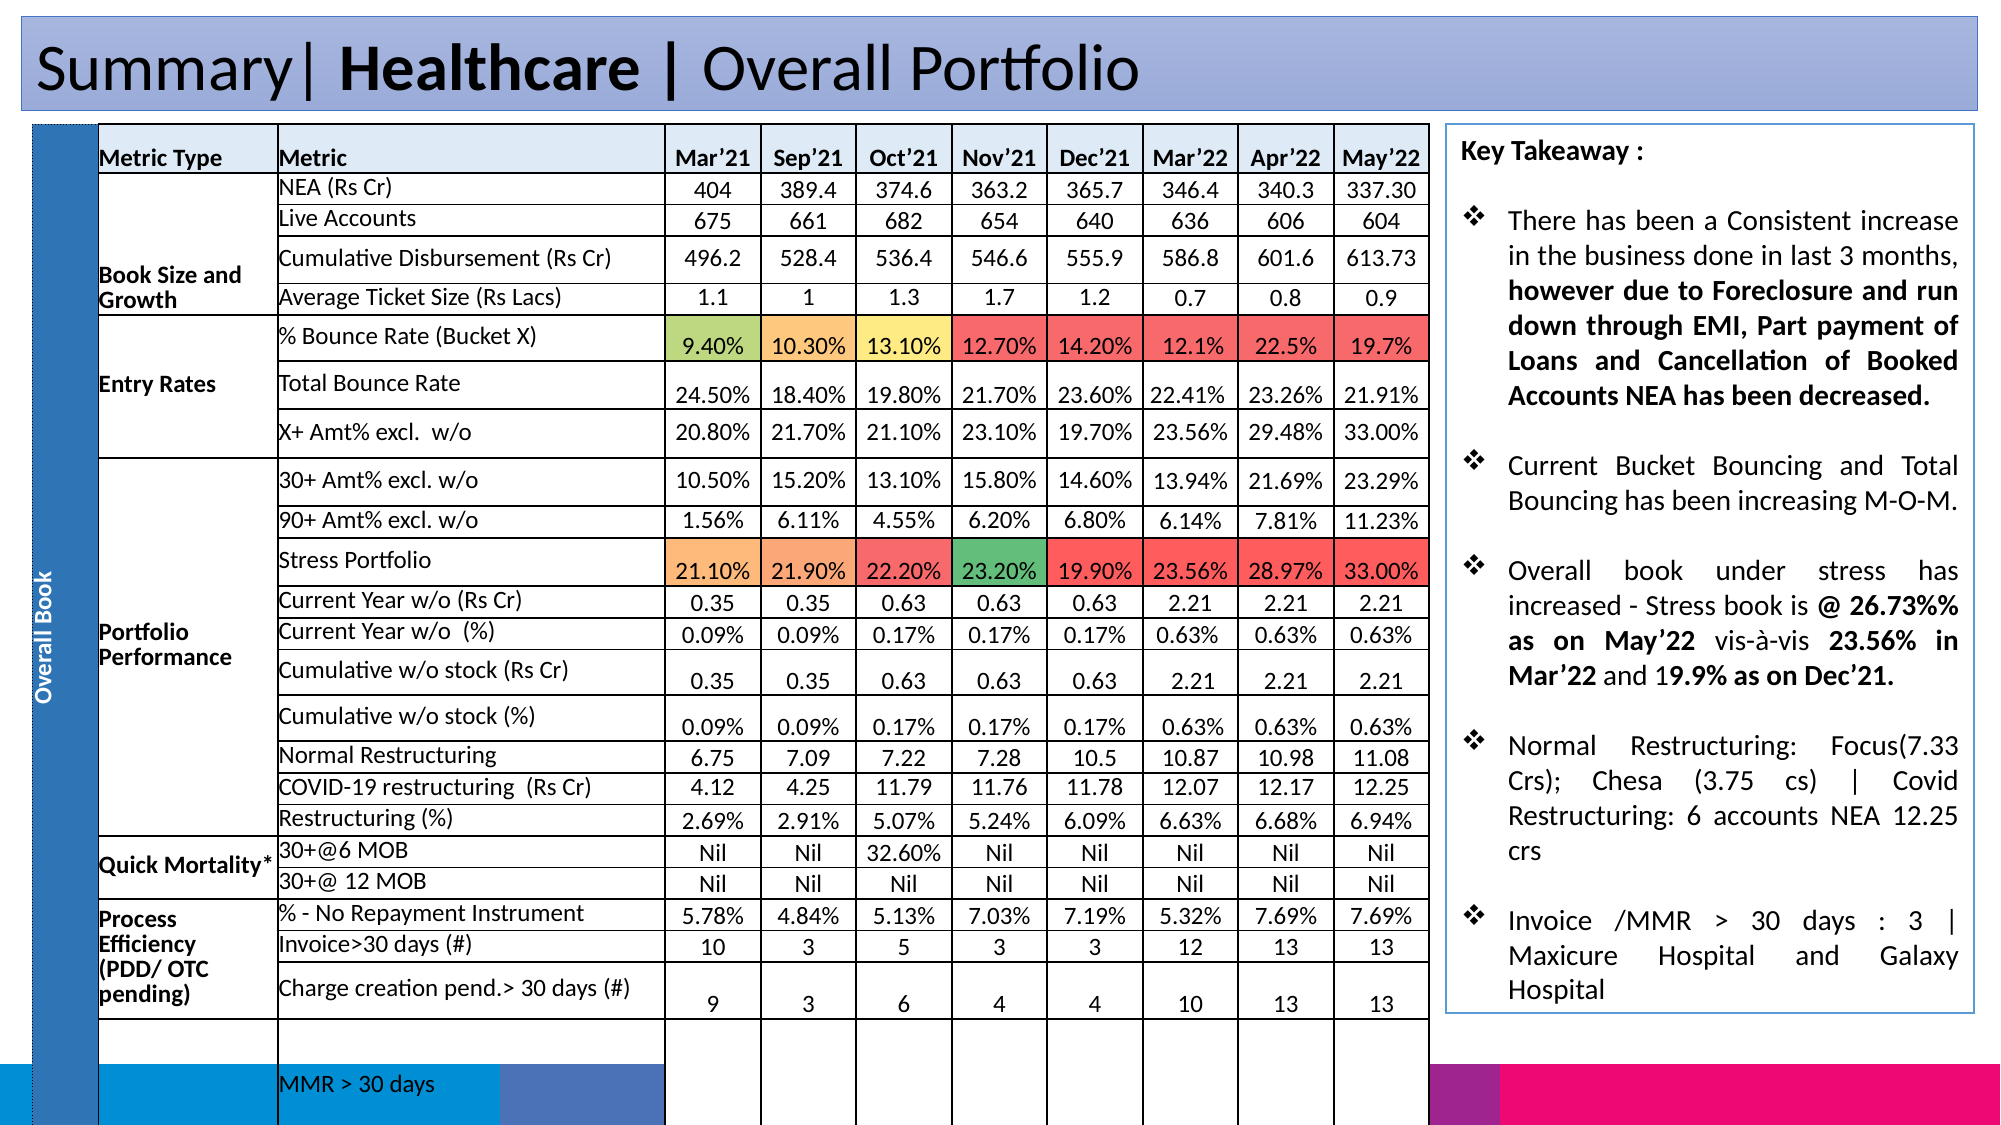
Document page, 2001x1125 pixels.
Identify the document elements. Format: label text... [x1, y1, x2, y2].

table_cell 340.3 [1239, 174, 1333, 204]
table_cell Nil [953, 868, 1046, 898]
table_cell 6.14% [1144, 507, 1237, 537]
table_cell Cumulative Disbursement (Rs Cr) [279, 237, 664, 283]
table_cell 28 [666, 1020, 760, 1125]
table_cell 23.60% [1048, 362, 1142, 408]
table_cell 33.00% [1335, 410, 1428, 457]
table_header Nov’21 [953, 125, 1046, 172]
table_cell 30+ Amt% excl. w/o [279, 459, 664, 505]
text_box Summary| Healthcare | Overall Portfolio [21, 16, 1978, 111]
table_cell 6.09% [1048, 805, 1142, 835]
table_cell 19.80% [857, 362, 951, 408]
table_cell Nil [1048, 868, 1142, 898]
table_cell 0.17% [1048, 619, 1142, 649]
table_cell 19.7% [1335, 316, 1428, 360]
table_header Overall Book [32, 124, 98, 1125]
table_cell 3 [762, 1020, 855, 1125]
table_cell Average Ticket Size (Rs Lacs) [279, 284, 664, 314]
table_cell 2.21 [1144, 587, 1237, 617]
table_cell Nil [762, 837, 855, 867]
table_cell 0.63% [1239, 619, 1333, 649]
table_cell Nil [1048, 837, 1142, 867]
table_cell 7.69% [1335, 900, 1428, 930]
table_cell 11.79 [857, 774, 951, 804]
table_cell 675 [666, 205, 760, 235]
table_cell 389.4 [762, 174, 855, 204]
table_cell 2.21 [1239, 587, 1333, 617]
table_cell 2.21 [1144, 650, 1237, 694]
table_cell 528.4 [762, 237, 855, 283]
table_cell 0.63 [857, 650, 951, 694]
table_cell 0.09% [666, 696, 760, 740]
table_cell 346.4 [1144, 174, 1237, 204]
table_cell 661 [762, 205, 855, 235]
table_cell 2.69% [666, 805, 760, 835]
table_header Sep’21 [762, 125, 855, 172]
table_cell 23.56% [1144, 539, 1237, 585]
table_cell 23.10% [953, 410, 1046, 457]
table_header Metric [279, 125, 664, 172]
text_box [0, 0, 2000, 94]
table_cell 3 [953, 1020, 1046, 1125]
table_cell 0.17% [857, 696, 951, 740]
table_cell 7.28 [953, 742, 1046, 772]
table_cell 0.63% [1239, 696, 1333, 740]
table_cell 90+ Amt% excl. w/o [279, 507, 664, 537]
table_cell 0.35 [762, 587, 855, 617]
table_cell 0.35 [762, 650, 855, 694]
table_cell 546.6 [953, 237, 1046, 283]
table_cell 0.63% [1144, 619, 1237, 649]
table_cell 496.2 [666, 237, 760, 283]
table_cell 30+@ 12 MOB [279, 868, 664, 898]
table_cell MMR > 30 days [279, 1020, 664, 1125]
table_cell 22.5% [1239, 316, 1333, 360]
table_cell 0.09% [666, 619, 760, 649]
table_cell 7 [1144, 1020, 1237, 1125]
table_cell 4 [857, 1020, 951, 1125]
table_cell 10.50% [666, 459, 760, 505]
table_cell 13 [1335, 963, 1428, 1018]
table_cell 15.80% [953, 459, 1046, 505]
table_cell 32.60% [857, 837, 951, 867]
table_cell 536.4 [857, 237, 951, 283]
table_cell 24.50% [666, 362, 760, 408]
table_cell 15.20% [762, 459, 855, 505]
table_header Metric Type [99, 125, 277, 172]
table_cell Current Year w/o (%) [279, 619, 664, 649]
table_cell 7.69% [1239, 900, 1333, 930]
table_cell 12.25 [1335, 774, 1428, 804]
table_cell 21.69% [1239, 459, 1333, 505]
table_cell 21.10% [666, 539, 760, 585]
table_cell 636 [1144, 205, 1237, 235]
table_cell 1.56% [666, 507, 760, 537]
table_cell % Bounce Rate (Bucket X) [279, 316, 664, 360]
table_header Mar’21 [666, 125, 760, 172]
table_cell 1.1 [666, 284, 760, 314]
table_cell 0.63 [857, 587, 951, 617]
table_cell 337.30 [1335, 174, 1428, 204]
table_cell 19.70% [1048, 410, 1142, 457]
table_cell Nil [953, 837, 1046, 867]
table_cell Total Bounce Rate [279, 362, 664, 408]
table_cell Nil [666, 837, 760, 867]
table_cell 12.17 [1239, 774, 1333, 804]
table_cell 9.40% [666, 316, 760, 360]
table_cell 0.63 [953, 650, 1046, 694]
table_cell 4.84% [762, 900, 855, 930]
table_cell 0.63% [1144, 696, 1237, 740]
table_cell 21.91% [1335, 362, 1428, 408]
table_cell 14.60% [1048, 459, 1142, 505]
table_cell 11.08 [1335, 742, 1428, 772]
table_cell 606 [1239, 205, 1333, 235]
table_cell 604 [1335, 205, 1428, 235]
table_cell 13 [1335, 931, 1428, 961]
table_cell 0.63 [953, 587, 1046, 617]
table_cell 1.2 [1048, 284, 1142, 314]
table_cell 13.94% [1144, 459, 1237, 505]
table_cell 23.29% [1335, 459, 1428, 505]
table_cell 0.8 [1239, 284, 1333, 314]
table_cell 7.19% [1048, 900, 1142, 930]
table_cell Nil [1335, 868, 1428, 898]
table_cell 3 [953, 931, 1046, 961]
table_cell Invoice>30 days (#) [279, 931, 664, 961]
table_cell 10 [666, 931, 760, 961]
table_cell 0.7 [1144, 284, 1237, 314]
table_cell 12 [1144, 931, 1237, 961]
table_cell 0.17% [1048, 696, 1142, 740]
table_cell 6.75 [666, 742, 760, 772]
table_cell 586.8 [1144, 237, 1237, 283]
table_header [1500, 1064, 2000, 1125]
table_cell 10 [1144, 963, 1237, 1018]
table_cell Current Year w/o (Rs Cr) [279, 587, 664, 617]
table_cell 21.90% [762, 539, 855, 585]
table_cell 21.70% [762, 410, 855, 457]
table_cell 6.94% [1335, 805, 1428, 835]
table_cell Nil [1144, 837, 1237, 867]
table_cell 3 [1335, 1020, 1428, 1125]
table_cell 1 [762, 284, 855, 314]
text_box Key Takeaway : There has been a Consistent increase in the business done in last 3 months, however due to Foreclosure and run down through EMI, Part payment of Loans and Cancellation of Booked Accounts NEA has been decreased. Current Bucket Bouncing and Total Bouncing has been increasing M-O-M. Overall book under stress has increased - Stress book is @ 26.73%% as on May’22 vis-à-vis 23.56% in Mar’22 and 19.9% as on Dec’21. Normal Restructuring: Focus(7.33 Crs); Chesa (3.75 cs) | Covid Restructuring: 6 accounts NEA 12.25 crs Invoice /MMR > 30 days : 3 | Maxicure Hospital and Galaxy Hospital [1445, 123, 1975, 1014]
table_cell 22.41% [1144, 362, 1237, 408]
table_cell 0.17% [857, 619, 951, 649]
table_cell 30+@6 MOB [279, 837, 664, 867]
table_cell 1.7 [953, 284, 1046, 314]
table_cell 0.63 [1048, 650, 1142, 694]
table_cell 20.80% [666, 410, 760, 457]
table_cell 6.20% [953, 507, 1046, 537]
table_cell 682 [857, 205, 951, 235]
table_cell 6 [857, 963, 951, 1018]
table_cell Nil [1335, 837, 1428, 867]
table_cell 1.3 [857, 284, 951, 314]
table_cell 640 [1048, 205, 1142, 235]
table_cell Charge creation pend.> 30 days (#) [279, 963, 664, 1018]
table_cell 6.80% [1048, 507, 1142, 537]
table_cell 2.21 [1335, 587, 1428, 617]
table_cell 0.63 [1048, 587, 1142, 617]
table_cell 404 [666, 174, 760, 204]
table_cell 28.97% [1239, 539, 1333, 585]
table_cell % - No Repayment Instrument [279, 900, 664, 930]
table_cell Cumulative w/o stock (Rs Cr) [279, 650, 664, 694]
table_cell 365.7 [1048, 174, 1142, 204]
table_cell 0.09% [762, 619, 855, 649]
table_cell 0.35 [666, 587, 760, 617]
table_cell COVID-19 restructuring (Rs Cr) [279, 774, 664, 804]
table_cell 3 [1048, 931, 1142, 961]
table_cell 5.07% [857, 805, 951, 835]
table_cell 10.30% [762, 316, 855, 360]
table_cell 3 [1239, 1020, 1333, 1125]
table_cell 0.17% [953, 619, 1046, 649]
table_cell Normal Restructuring [279, 742, 664, 772]
table_header May’22 [1335, 125, 1428, 172]
table_cell Live Accounts [279, 205, 664, 235]
table_cell 7.22 [857, 742, 951, 772]
table_cell 5.78% [666, 900, 760, 930]
table_cell 0.63% [1335, 619, 1428, 649]
table_cell 12.07 [1144, 774, 1237, 804]
table_cell 2.21 [1239, 650, 1333, 694]
table_cell 5.32% [1144, 900, 1237, 930]
table_cell 4 [1048, 963, 1142, 1018]
table_cell 10.98 [1239, 742, 1333, 772]
table_cell 555.9 [1048, 237, 1142, 283]
table_cell 7.03% [953, 900, 1046, 930]
table_header Apr’22 [1239, 125, 1333, 172]
table_cell 0.09% [762, 696, 855, 740]
table_cell 19.90% [1048, 539, 1142, 585]
table_cell 3 [762, 931, 855, 961]
table_cell Restructuring (%) [279, 805, 664, 835]
table_cell 6.63% [1144, 805, 1237, 835]
table_cell Nil [762, 868, 855, 898]
table_cell Nil [1239, 868, 1333, 898]
table_cell 11.76 [953, 774, 1046, 804]
table_cell 10.5 [1048, 742, 1142, 772]
table_cell 13.10% [857, 459, 951, 505]
table_cell 363.2 [953, 174, 1046, 204]
table_cell 29.48% [1239, 410, 1333, 457]
table_cell 9 [666, 963, 760, 1018]
table_cell 4.55% [857, 507, 951, 537]
table_cell 3 [1048, 1020, 1142, 1125]
table_cell 23.20% [953, 539, 1046, 585]
table_cell 23.26% [1239, 362, 1333, 408]
table_cell 2.91% [762, 805, 855, 835]
table_cell 22.20% [857, 539, 951, 585]
table_cell 14.20% [1048, 316, 1142, 360]
table_cell Stress Portfolio [279, 539, 664, 585]
table_cell Nil [857, 868, 951, 898]
table_cell 5.13% [857, 900, 951, 930]
table_header [1430, 1064, 1500, 1125]
table_cell Quick Mortality* [99, 837, 277, 898]
table_cell 4.12 [666, 774, 760, 804]
table_header Mar’22 [1144, 125, 1237, 172]
table_cell 0.35 [666, 650, 760, 694]
table_cell Entry Rates [99, 316, 277, 457]
table_cell 613.73 [1335, 237, 1428, 283]
table_cell 601.6 [1239, 237, 1333, 283]
table_cell 7.81% [1239, 507, 1333, 537]
table_header Oct’21 [857, 125, 951, 172]
table_cell 0.17% [953, 696, 1046, 740]
table_cell X+ Amt% excl. w/o [279, 410, 664, 457]
table_cell Portfolio Performance [99, 459, 277, 835]
table_cell 18.40% [762, 362, 855, 408]
table_cell 13 [1239, 963, 1333, 1018]
table_cell 5 [857, 931, 951, 961]
table_cell 6.11% [762, 507, 855, 537]
table_cell 21.10% [857, 410, 951, 457]
table_cell 5.24% [953, 805, 1046, 835]
table_cell 13.10% [857, 316, 951, 360]
table_cell 33.00% [1335, 539, 1428, 585]
table_cell 11.78 [1048, 774, 1142, 804]
table_cell Nil [1239, 837, 1333, 867]
table_header Dec’21 [1048, 125, 1142, 172]
table_cell Cumulative w/o stock (%) [279, 696, 664, 740]
table_cell NEA (Rs Cr) [279, 174, 664, 204]
table_cell 6.68% [1239, 805, 1333, 835]
table_cell 0.63% [1335, 696, 1428, 740]
table_cell 2.21 [1335, 650, 1428, 694]
table_cell 12.1% [1144, 316, 1237, 360]
table_cell 11.23% [1335, 507, 1428, 537]
table_cell Nil [666, 868, 760, 898]
table_cell [99, 1020, 277, 1125]
table_cell 374.6 [857, 174, 951, 204]
table_cell 13 [1239, 931, 1333, 961]
table_cell Nil [1144, 868, 1237, 898]
table_cell 12.70% [953, 316, 1046, 360]
table_cell 3 [762, 963, 855, 1018]
table_header [0, 1064, 32, 1125]
table_cell Process Efficiency (PDD/ OTC pending) [99, 900, 277, 1018]
table_cell 4.25 [762, 774, 855, 804]
table_cell 654 [953, 205, 1046, 235]
table_cell 23.56% [1144, 410, 1237, 457]
table_cell 10.87 [1144, 742, 1237, 772]
table_cell 0.9 [1335, 284, 1428, 314]
table_cell 7.09 [762, 742, 855, 772]
table_cell Book Size and Growth [99, 174, 277, 314]
table_cell 4 [953, 963, 1046, 1018]
table_cell 21.70% [953, 362, 1046, 408]
